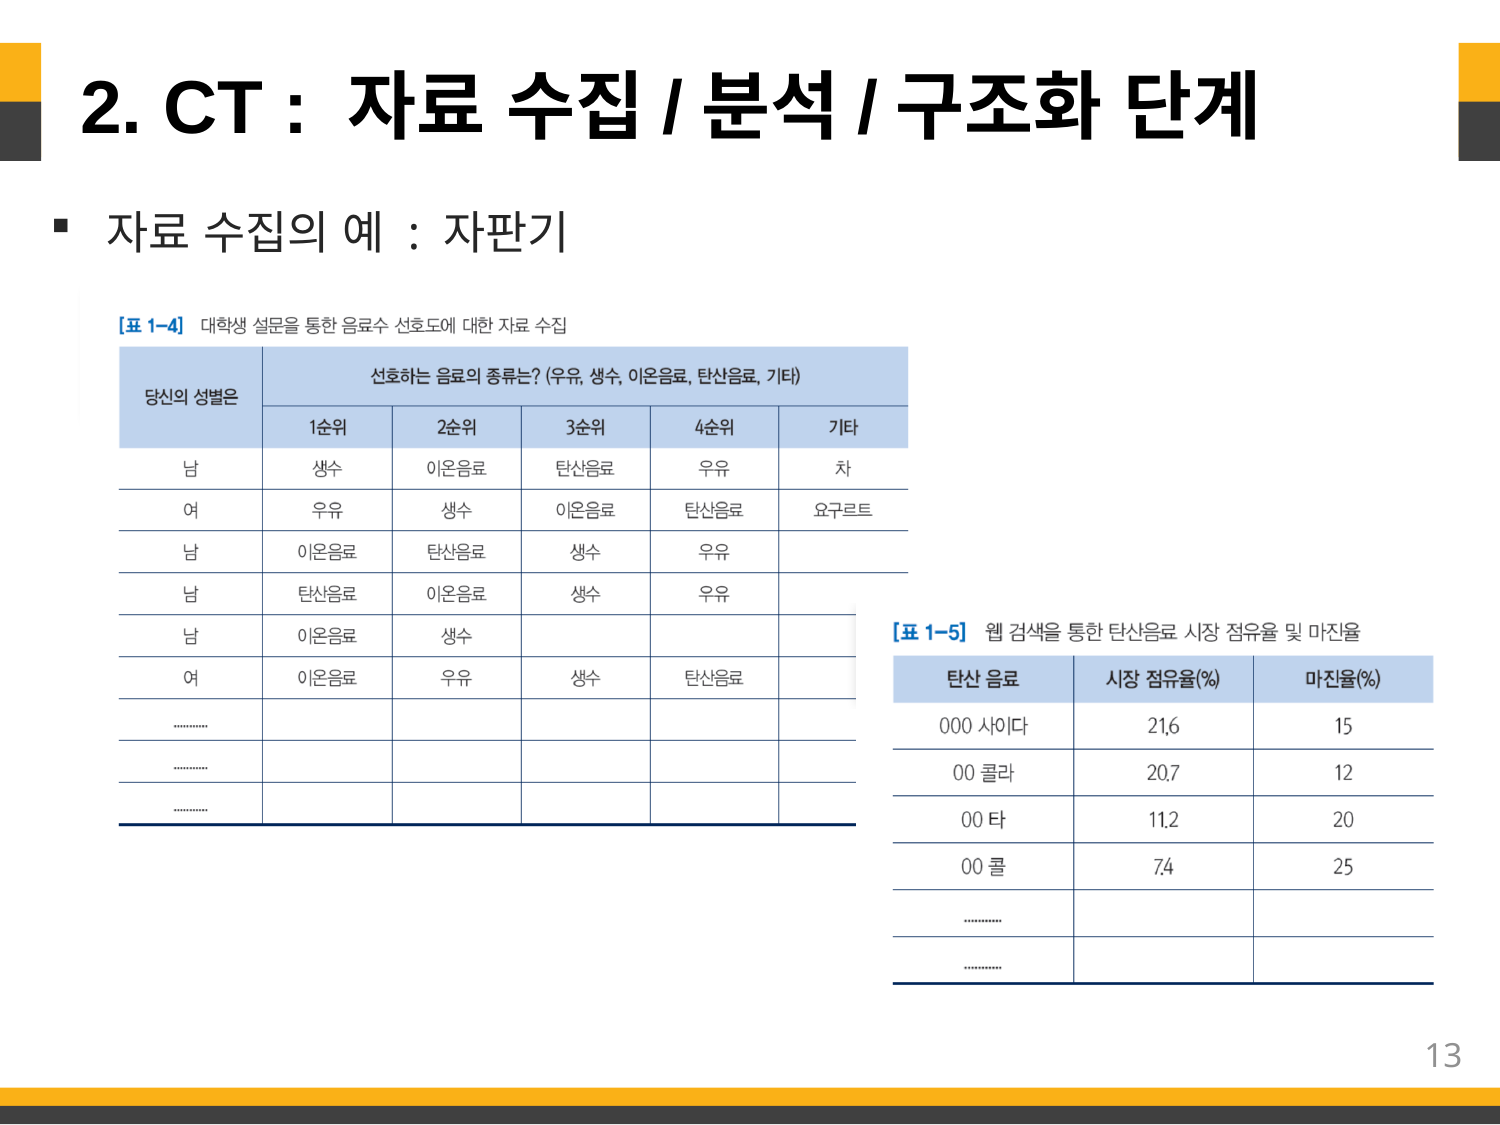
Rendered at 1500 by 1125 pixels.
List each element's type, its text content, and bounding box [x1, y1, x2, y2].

picture [100, 292, 1446, 998]
list 자료 수집의 예 : 자판기 [35, 196, 1471, 1012]
title 2. CT : 자료 수집/분석/구조화 단계 [64, 47, 1447, 161]
slide_number 13 [1139, 1026, 1478, 1087]
